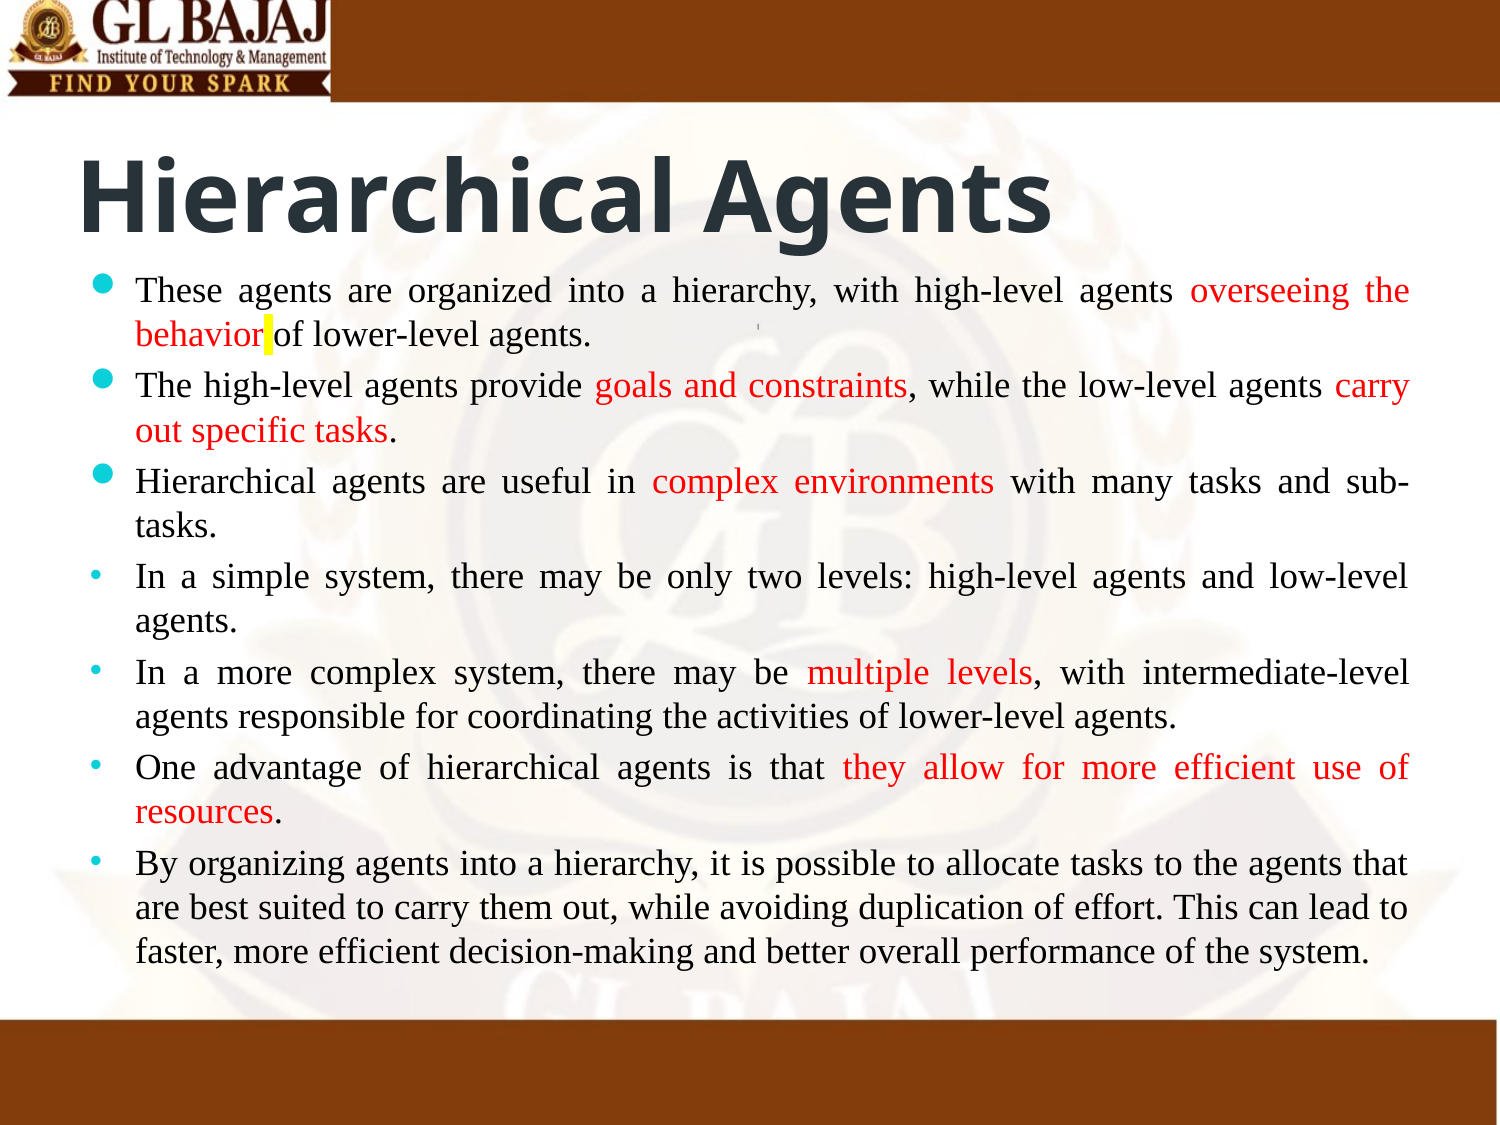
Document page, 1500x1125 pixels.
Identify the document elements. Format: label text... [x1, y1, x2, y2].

picture [0, 0, 1500, 1125]
list These agents are organized into a hierarchy, with high-level agents overseeing the behavior of lower-level agents. The high-level agents provide goals and constraints, while the low-level agents carry out specific tasks. Hierarchical agents are useful in complex environments with many tasks and sub-tasks. In a simple system, there may be only two levels: high-level agents and low-level agents. In a more complex system, there may be multiple levels, with intermediate-level agents responsible for coordinating the activities of lower-level agents. One advantage of hierarchical agents is that they allow for more efficient use of resources. By organizing agents into a hierarchy, it is possible to allocate tasks to the agents that are best suited to carry them out, while avoiding duplication of effort. This can lead to faster, more efficient decision-making and better overall performance of the system. [75, 258, 1425, 979]
title Hierarchical Agents [75, 125, 1425, 253]
